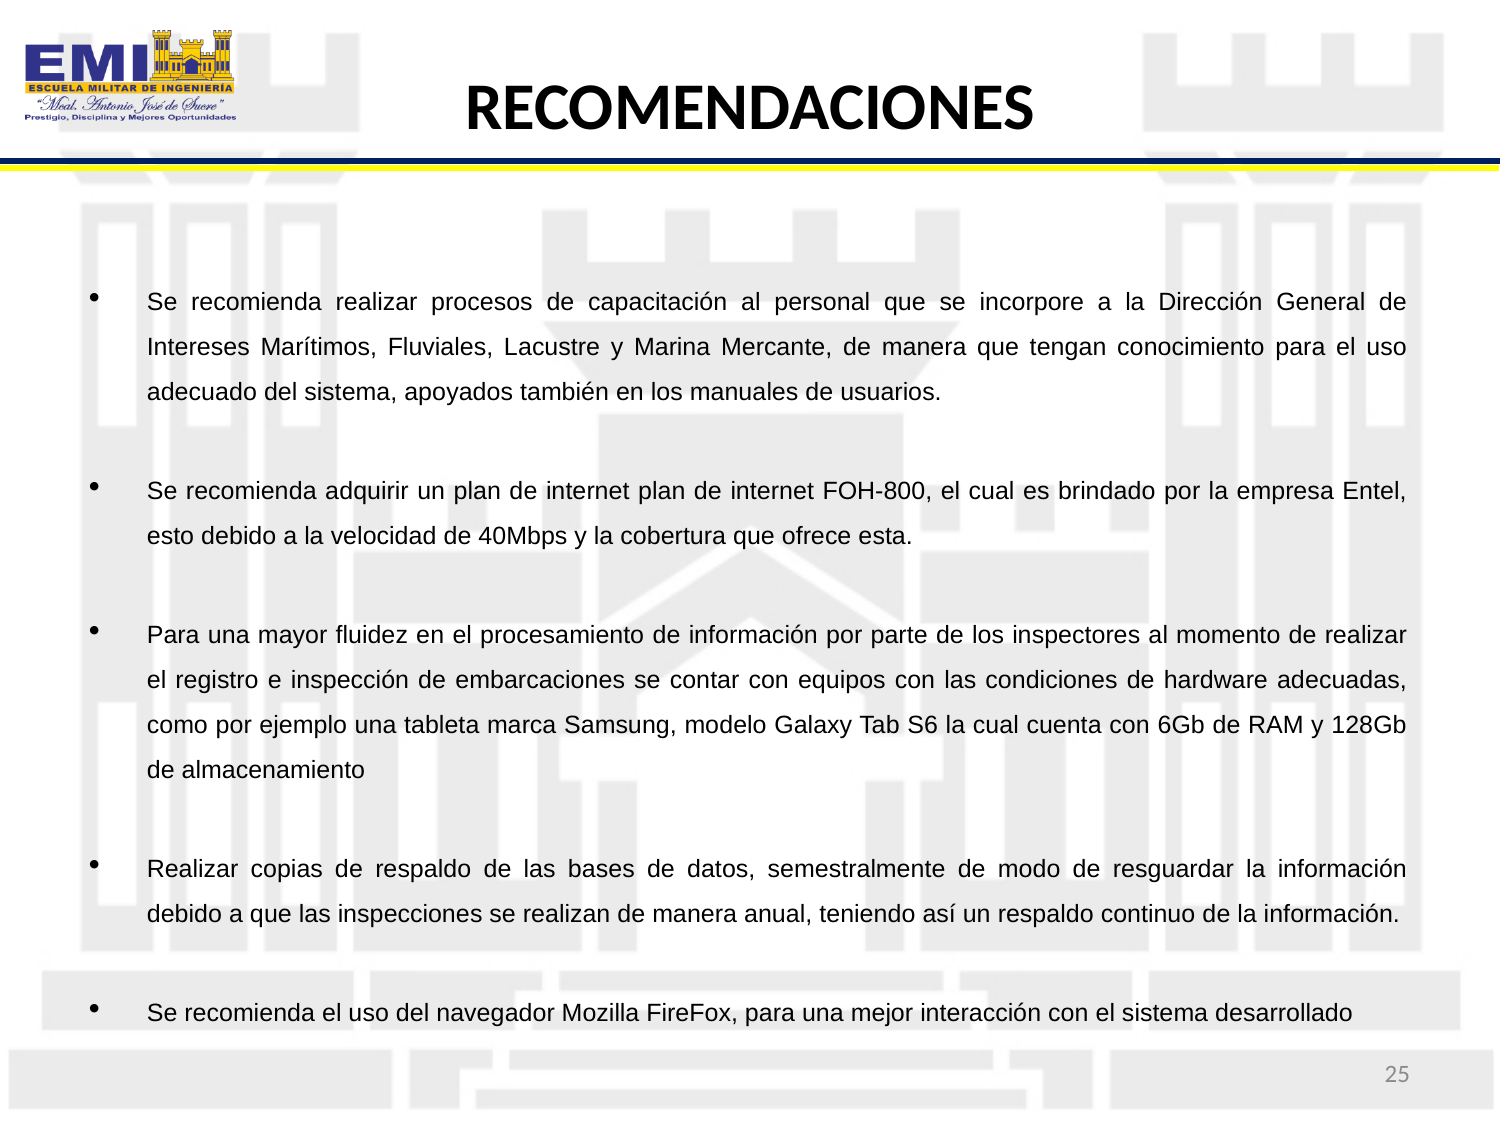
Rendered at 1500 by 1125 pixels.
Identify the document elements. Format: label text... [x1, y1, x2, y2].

slide_number 25 [1074, 1042, 1425, 1103]
title RECOMENDACIONES [75, 45, 1425, 161]
list Se recomienda realizar procesos de capacitación al personal que se incorpore a la Dirección General de Intereses Marítimos, Fluviales, Lacustre y Marina Mercante, de manera que tengan conocimiento para el uso adecuado del sistema, apoyados también en los manuales de usuarios. Se recomienda adquirir un plan de internet plan de internet FOH-800, el cual es brindado por la empresa Entel, esto debido a la velocidad de 40Mbps y la cobertura que ofrece esta. Para una mayor fluidez en el procesamiento de información por parte de los inspectores al momento de realizar el registro e inspección de embarcaciones se contar con equipos con las condiciones de hardware adecuadas, como por ejemplo una tableta marca Samsung, modelo Galaxy Tab S6 la cual cuenta con 6Gb de RAM y 128Gb de almacenamiento Realizar copias de respaldo de las bases de datos, semestralmente de modo de resguardar la información debido a que las inspecciones se realizan de manera anual, teniendo así un respaldo continuo de la información. Se recomienda el uso del navegador Mozilla FireFox, para una mejor interacción con el sistema desarrollado [75, 262, 1425, 1080]
picture [3, 164, 1500, 1125]
picture [3, 0, 1500, 158]
